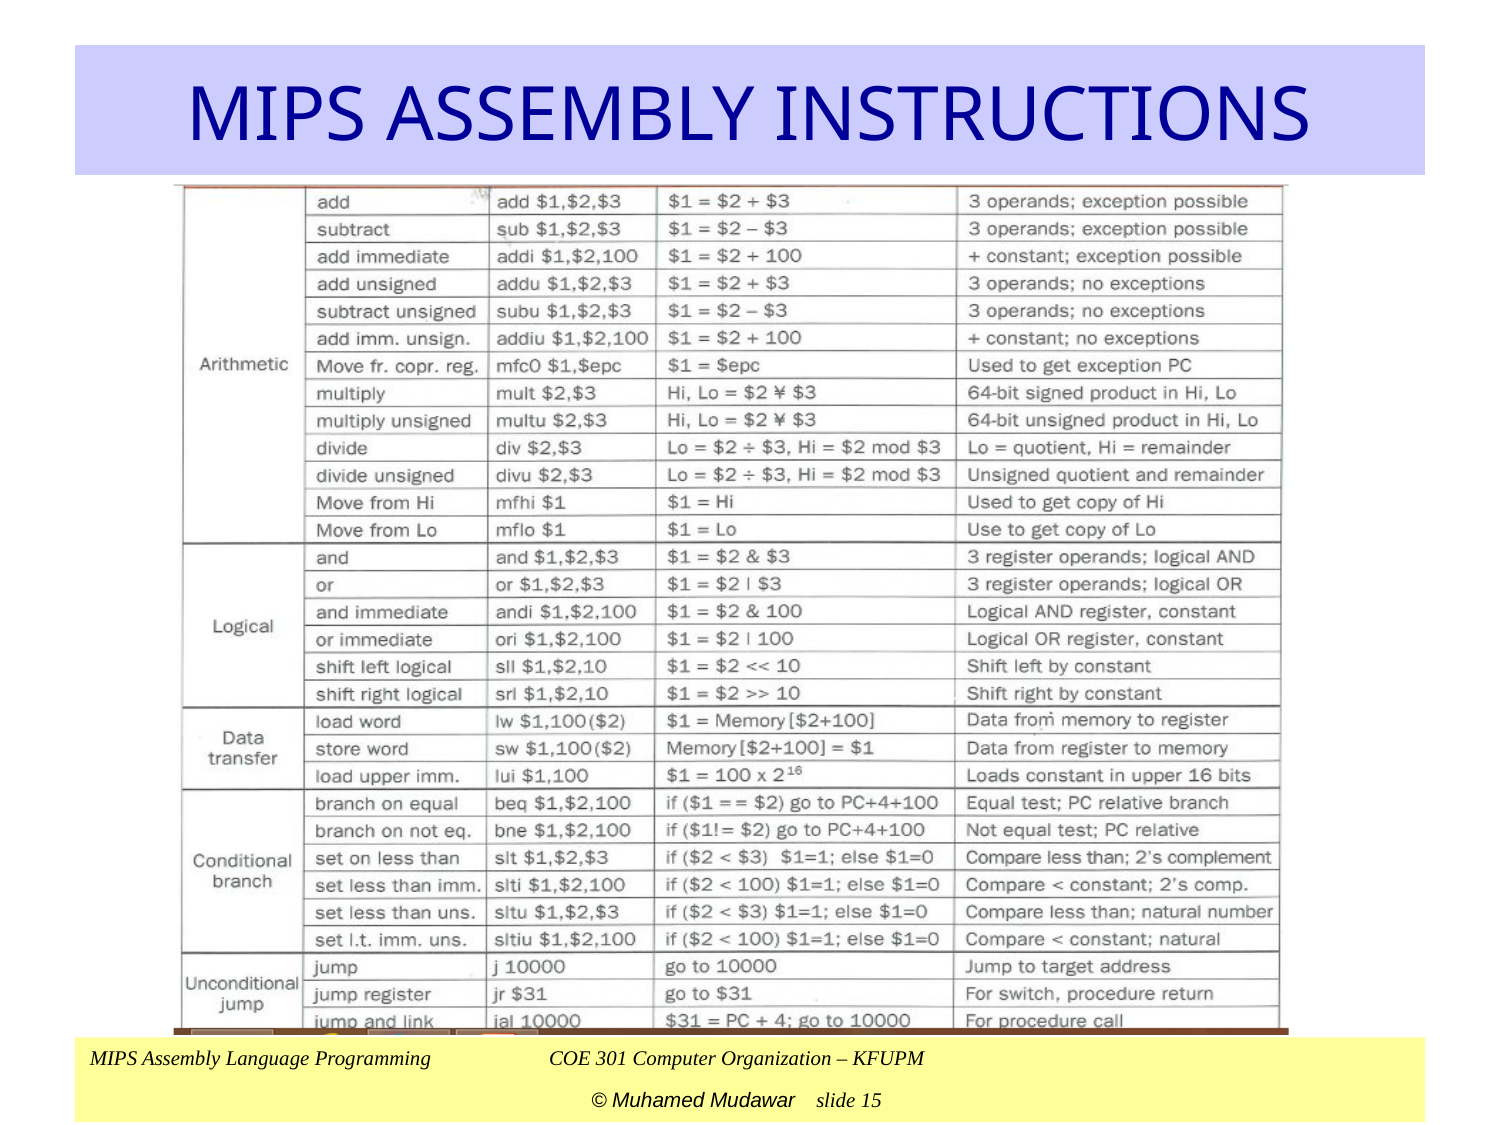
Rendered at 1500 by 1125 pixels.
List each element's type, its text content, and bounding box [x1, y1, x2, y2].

title MIPS ASSEMBLY INSTRUCTIONS [75, 45, 1425, 175]
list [173, 184, 1289, 1035]
